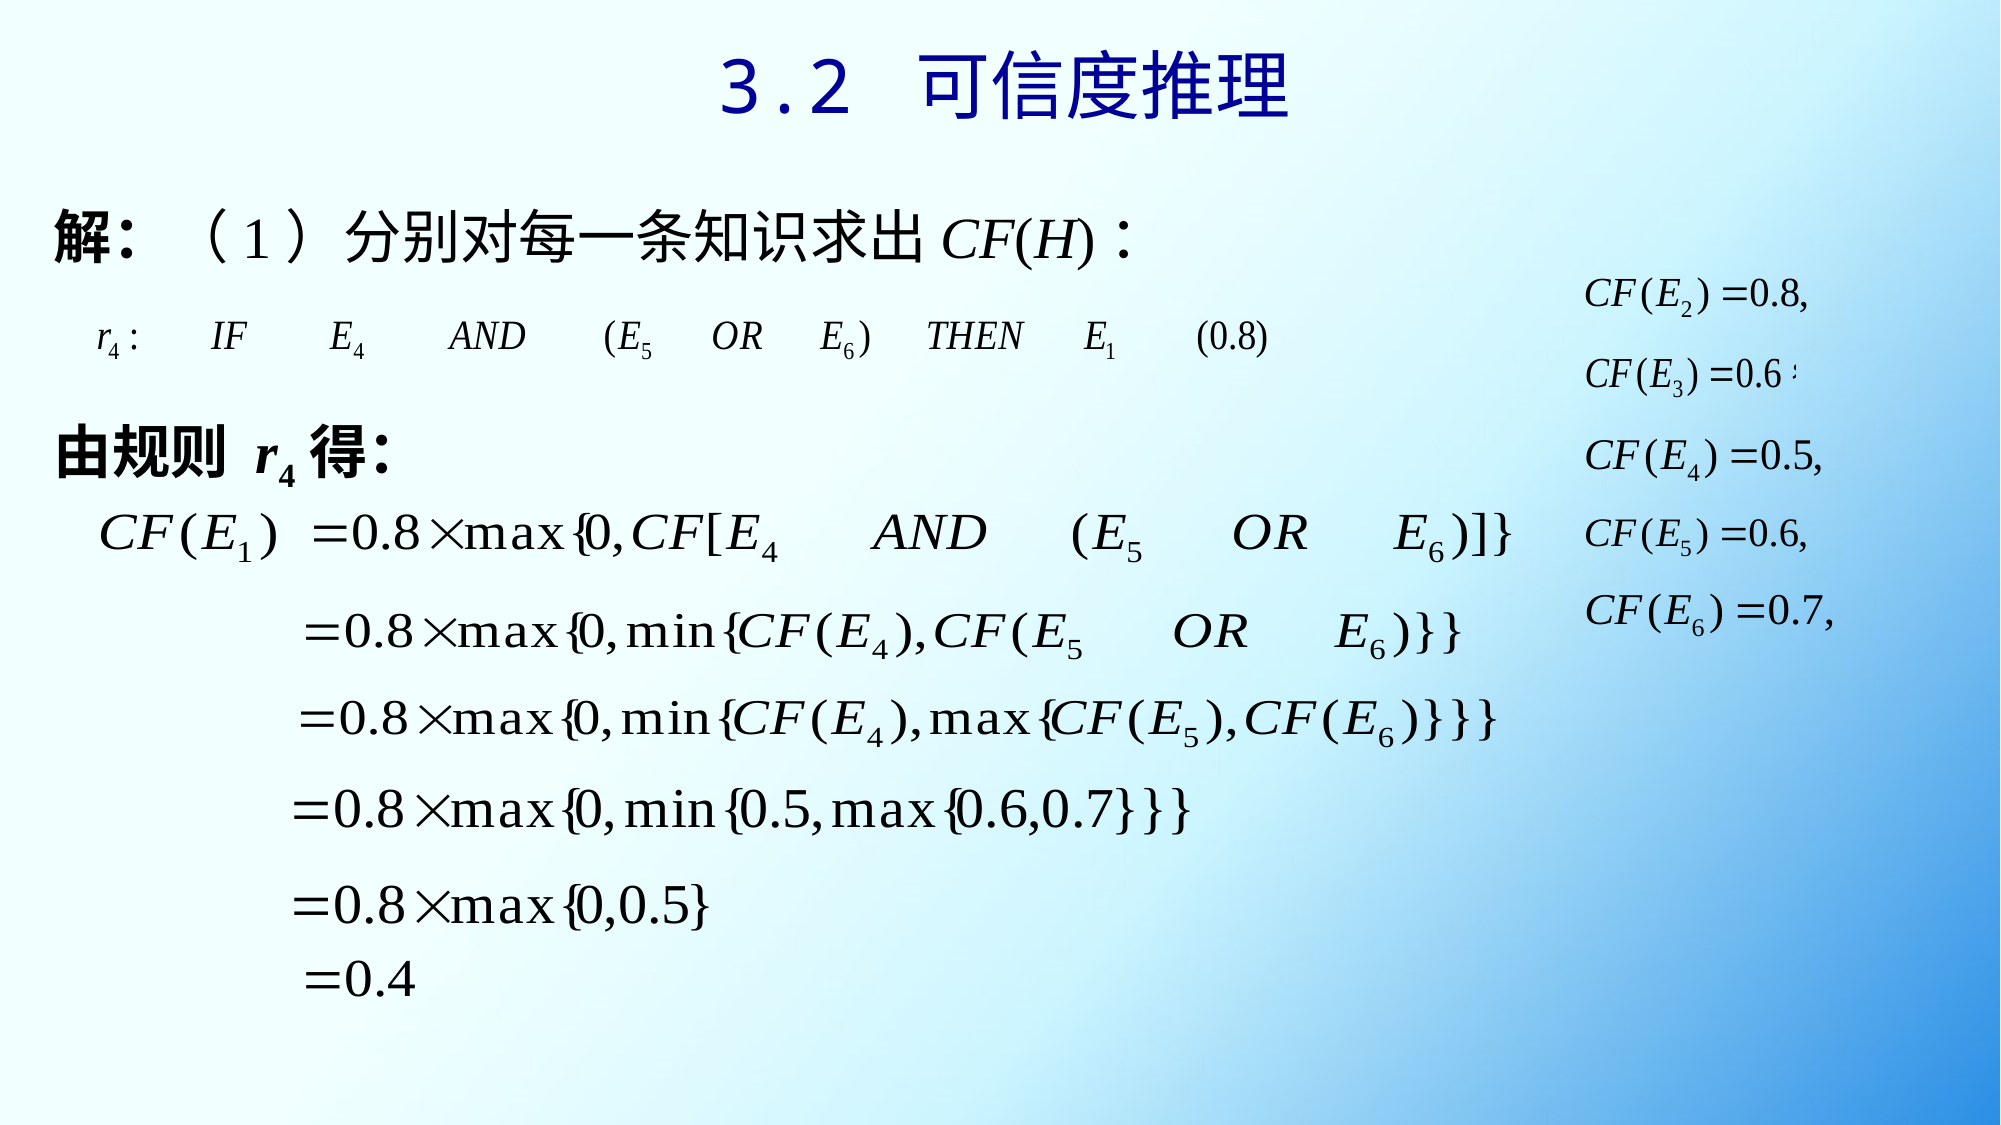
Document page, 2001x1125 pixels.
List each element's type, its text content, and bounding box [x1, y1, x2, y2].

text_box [1579, 508, 1815, 564]
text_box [91, 307, 1276, 371]
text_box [1579, 268, 1815, 325]
text_box 解：（1）分别对每一条知识求出CF(H)： 由规则 r4得： [39, 157, 1938, 502]
text_box 3.2 可信度推理 [86, 30, 1922, 136]
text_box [1580, 344, 1796, 409]
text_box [1579, 584, 1841, 644]
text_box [90, 496, 1519, 1010]
picture [0, 0, 2001, 1125]
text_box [1580, 429, 1830, 489]
